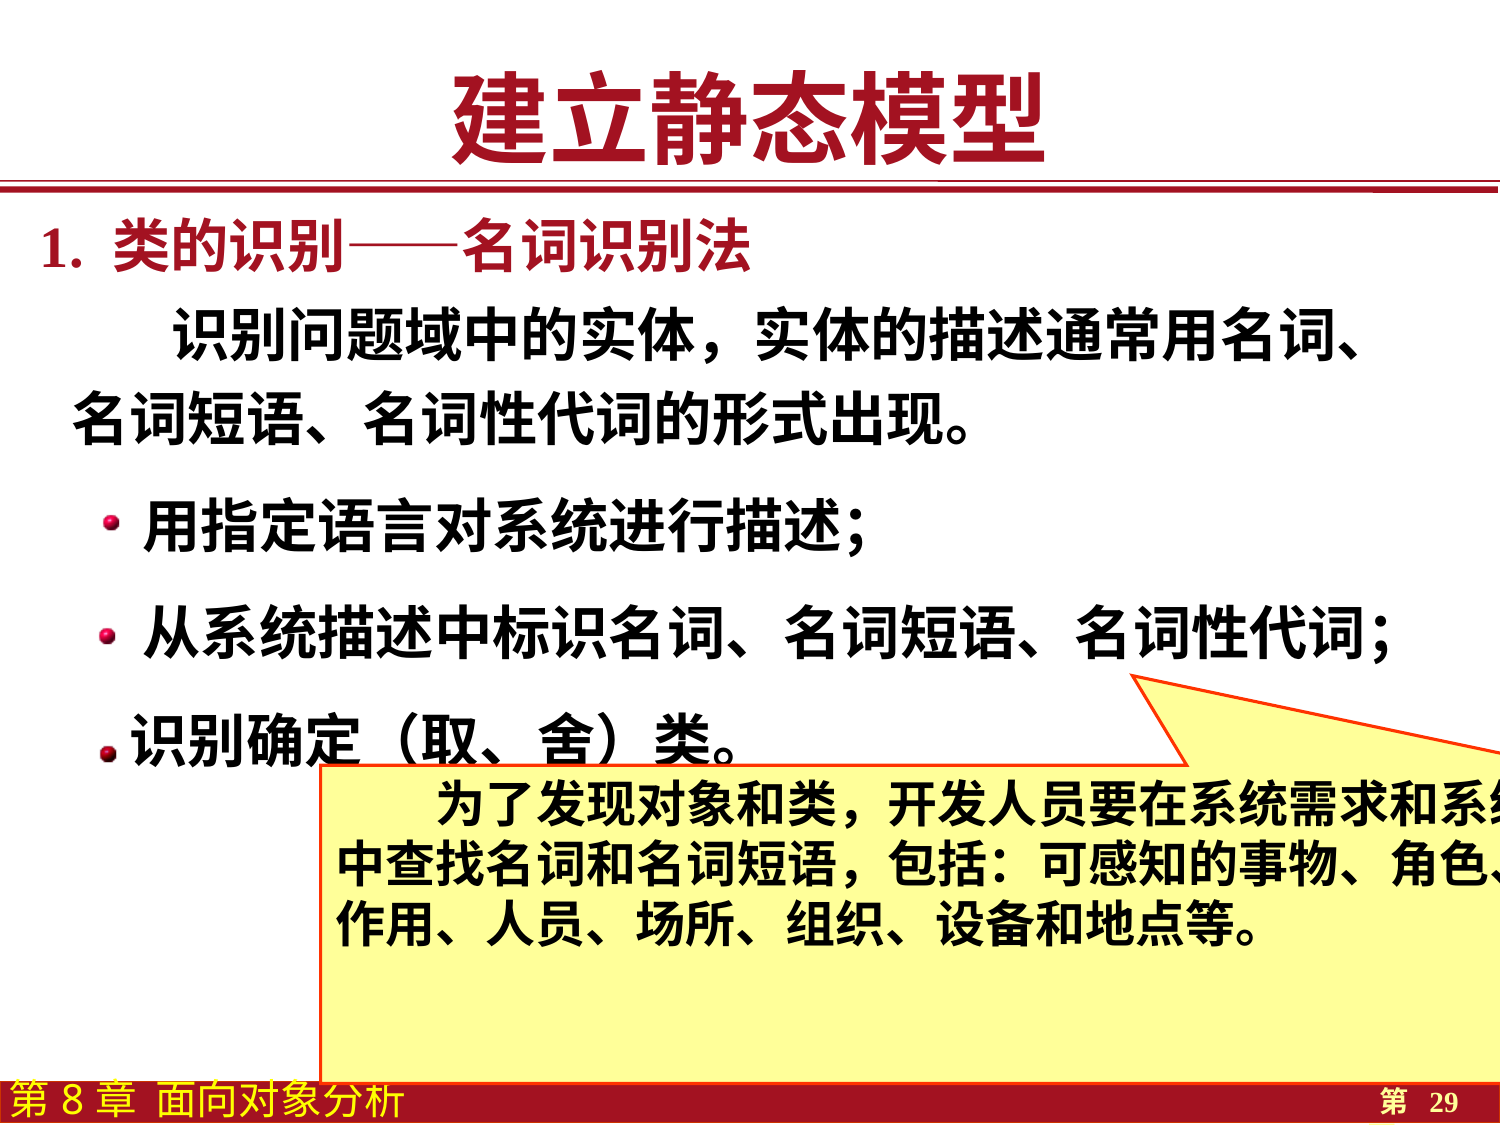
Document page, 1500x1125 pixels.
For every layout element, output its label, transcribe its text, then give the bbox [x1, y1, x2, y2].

picture [97, 743, 120, 766]
text_box 1. 类的识别——名词识别法 [25, 201, 791, 287]
text_box 为了发现对象和类，开发人员要在系统需求和系统分析的文档中查找名词和名词短语，包括：可感知的事物、角色、事件、互相作用、人员、场所、组织、设备和地点等。 [320, 675, 1500, 1084]
picture [99, 511, 123, 535]
text_box 识别问题域中的实体，实体的描述通常用名词、名词短语、名词性代词的形式出现。 用指定语言对系统进行描述； 从系统描述中标识名词、名词短语、名词性代词； 识别确定（取、舍）类。 [56, 276, 1451, 782]
picture [96, 625, 119, 649]
text_box 建立静态模型 [254, 49, 1245, 185]
